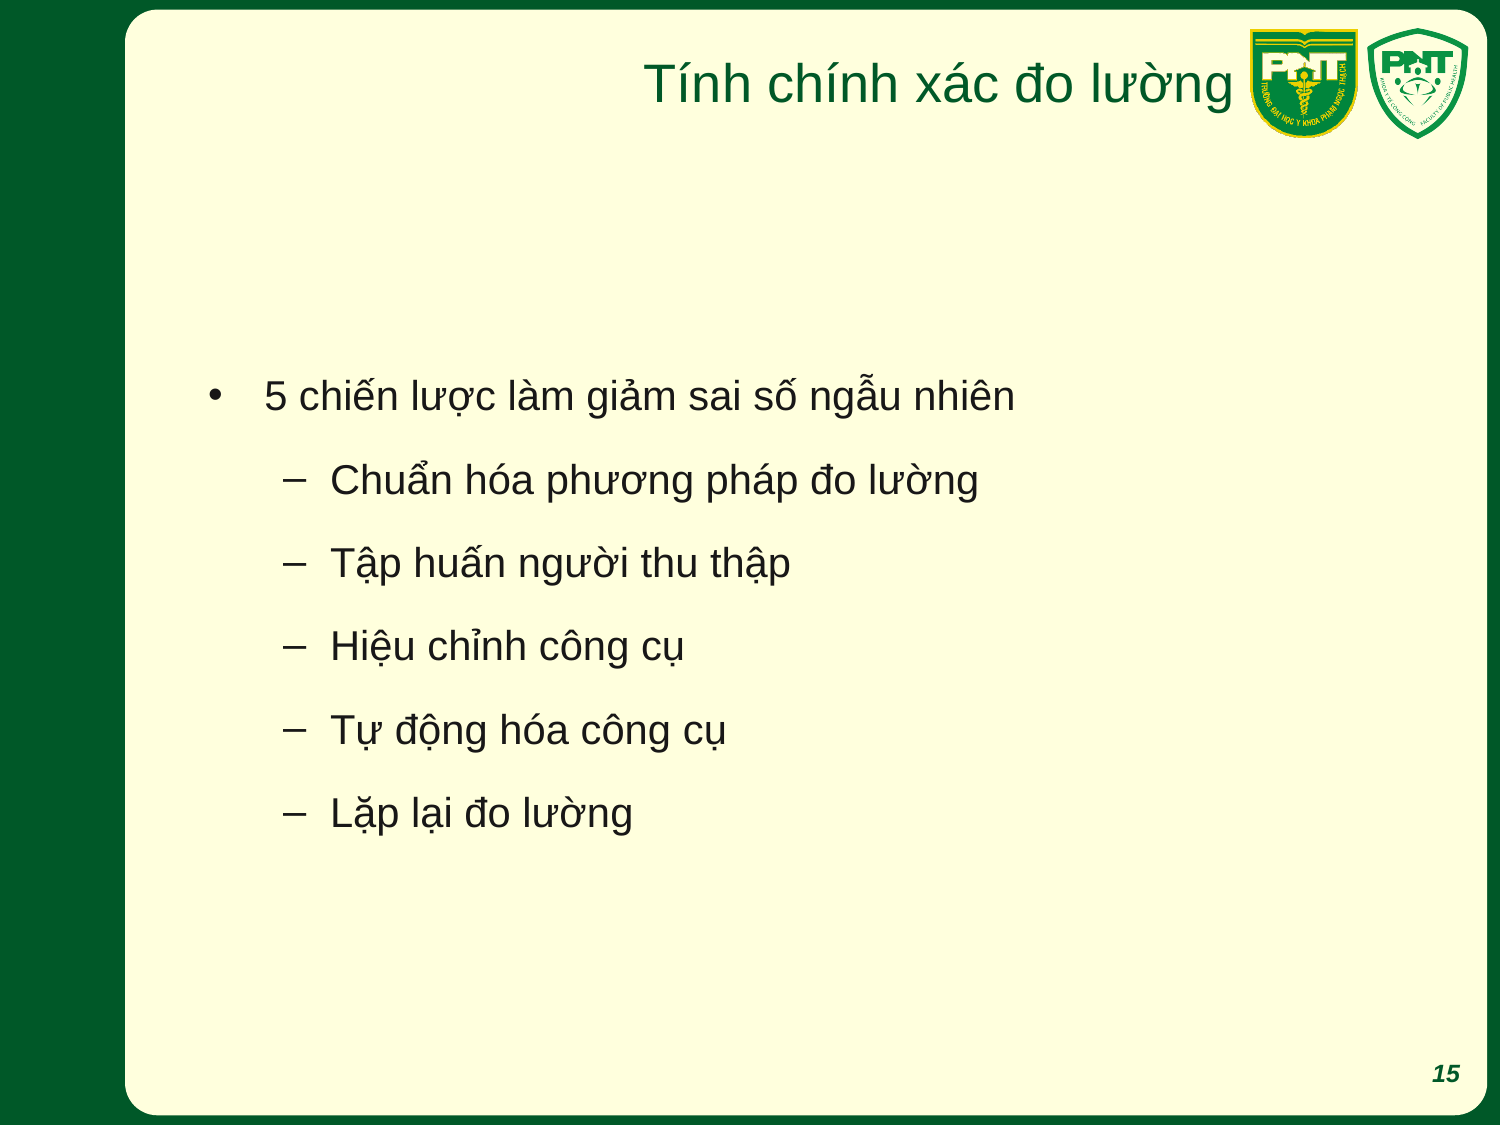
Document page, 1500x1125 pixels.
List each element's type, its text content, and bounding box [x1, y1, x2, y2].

picture [1362, 23, 1473, 144]
picture [1251, 29, 1358, 138]
list 5 chiến lược làm giảm sai số ngẫu nhiên Chuẩn hóa phương pháp đo lường Tập huấn người thu thập Hiệu chỉnh công cụ Tự động hóa công cụ Lặp lại đo lường [192, 149, 1426, 1031]
title Tính chính xác đo lường [142, 24, 1251, 138]
slide_number 15 [1175, 1042, 1475, 1103]
